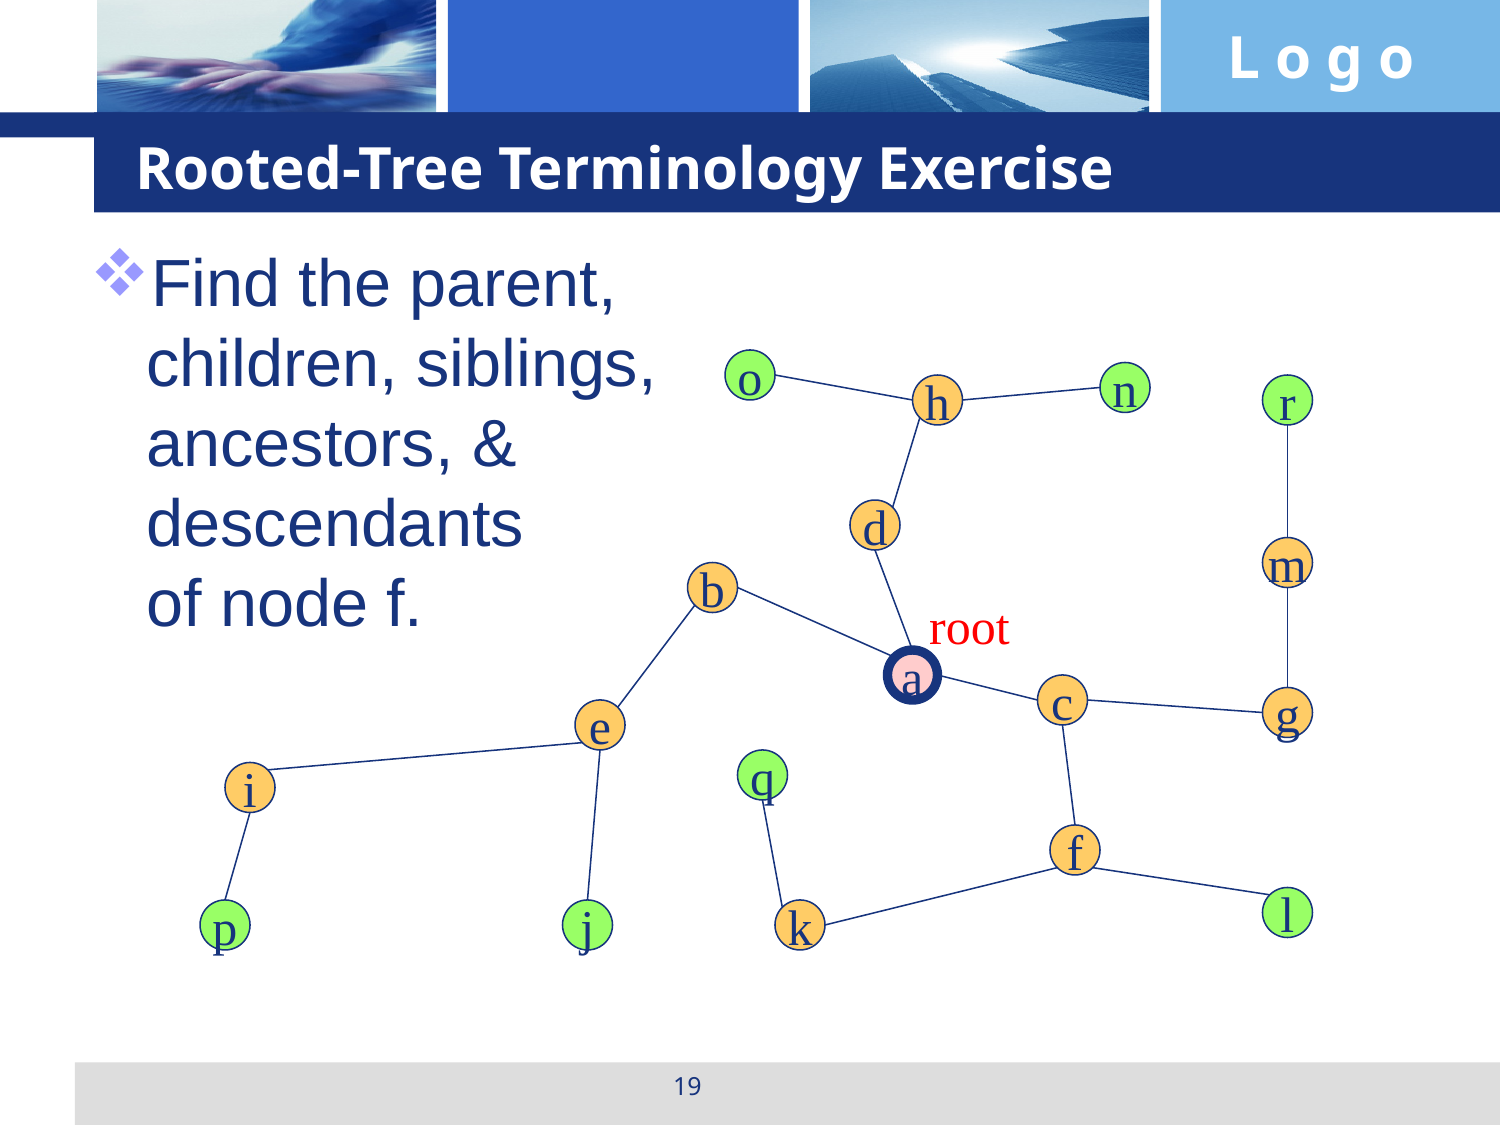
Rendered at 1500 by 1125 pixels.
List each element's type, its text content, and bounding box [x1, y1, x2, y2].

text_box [224, 812, 251, 901]
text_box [1062, 724, 1076, 826]
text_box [737, 587, 872, 653]
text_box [617, 604, 695, 708]
text_box p [200, 900, 251, 950]
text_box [1087, 699, 1263, 713]
text_box l [1262, 887, 1313, 938]
text_box n [1100, 362, 1151, 413]
text_box f [1050, 825, 1101, 875]
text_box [1092, 867, 1271, 896]
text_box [941, 674, 1038, 701]
slide_number 19 [512, 1062, 863, 1116]
text_box h [913, 375, 962, 425]
text_box a [887, 652, 938, 701]
text_box e [575, 699, 626, 750]
text_box b [687, 562, 738, 613]
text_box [774, 374, 913, 401]
picture [97, 0, 437, 112]
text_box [587, 749, 601, 901]
text_box c [1038, 674, 1088, 725]
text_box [762, 799, 783, 908]
text_box r [1262, 375, 1313, 425]
text_box q [737, 749, 788, 800]
text_box o [725, 349, 775, 400]
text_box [824, 867, 1058, 926]
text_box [267, 742, 583, 771]
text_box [892, 417, 921, 508]
text_box m [1262, 537, 1313, 588]
text_box i [225, 762, 276, 813]
text_box g [1263, 687, 1313, 738]
text_box k [774, 899, 824, 950]
picture [810, 0, 1150, 112]
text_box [874, 549, 913, 646]
list Find the parent, children, siblings, ancestors, & descendants of node f. [75, 232, 1425, 1034]
text_box d [849, 500, 901, 550]
text_box root [914, 587, 1025, 663]
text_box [962, 387, 1101, 401]
text_box j [562, 900, 613, 950]
title Rooted-Tree Terminology Exercise [120, 120, 1400, 213]
